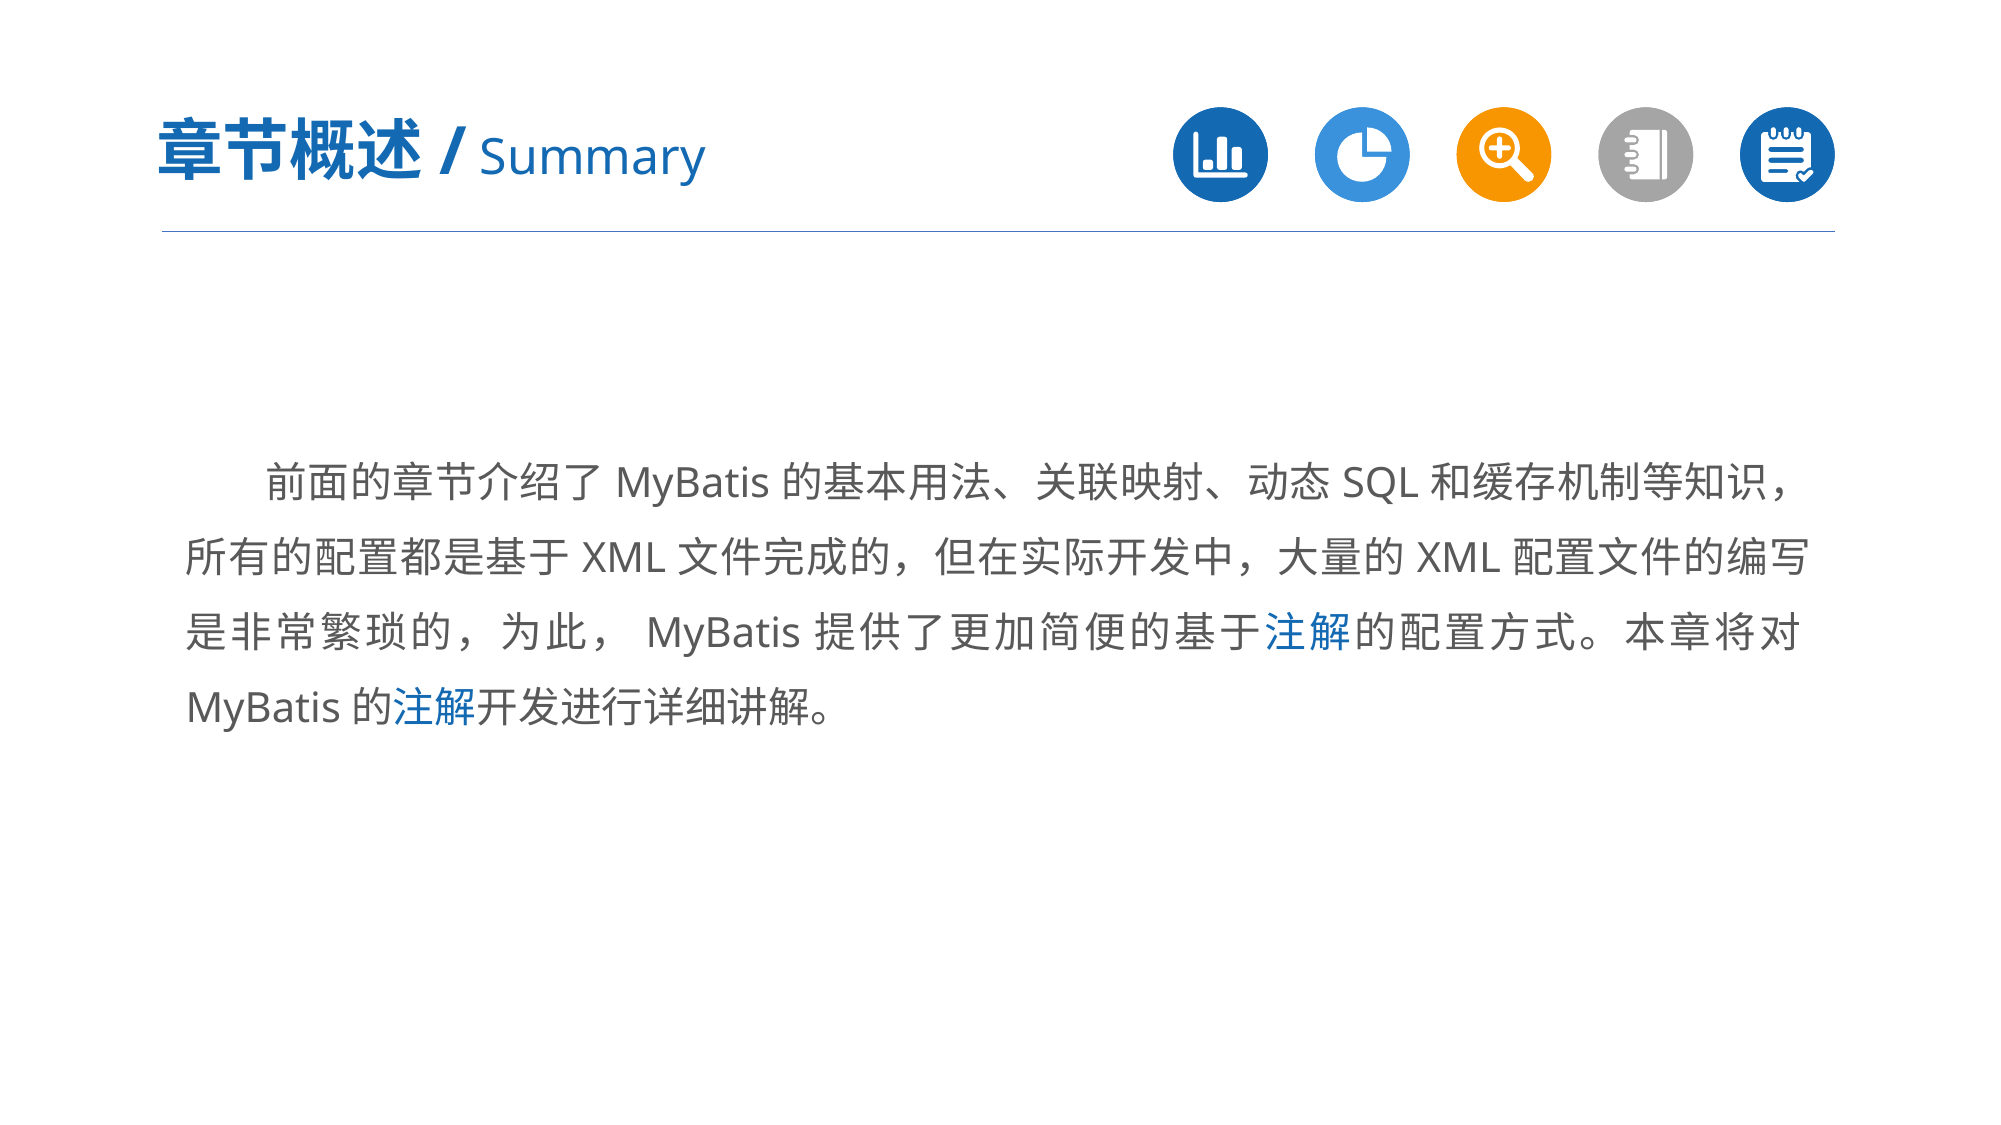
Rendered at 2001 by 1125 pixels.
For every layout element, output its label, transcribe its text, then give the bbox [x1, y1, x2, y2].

text_box 前面的章节介绍了MyBatis的基本用法、关联映射、动态SQL和缓存机制等知识，所有的配置都是基于XML文件完成的，但在实际开发中，大量的XML配置文件的编写是非常繁琐的，为此，MyBatis提供了更加简便的基于注解的配置方式。本章将对MyBatis的注解开发进行详细讲解。 [165, 420, 1832, 816]
text_box 章节概述/ Summary [110, 93, 752, 203]
